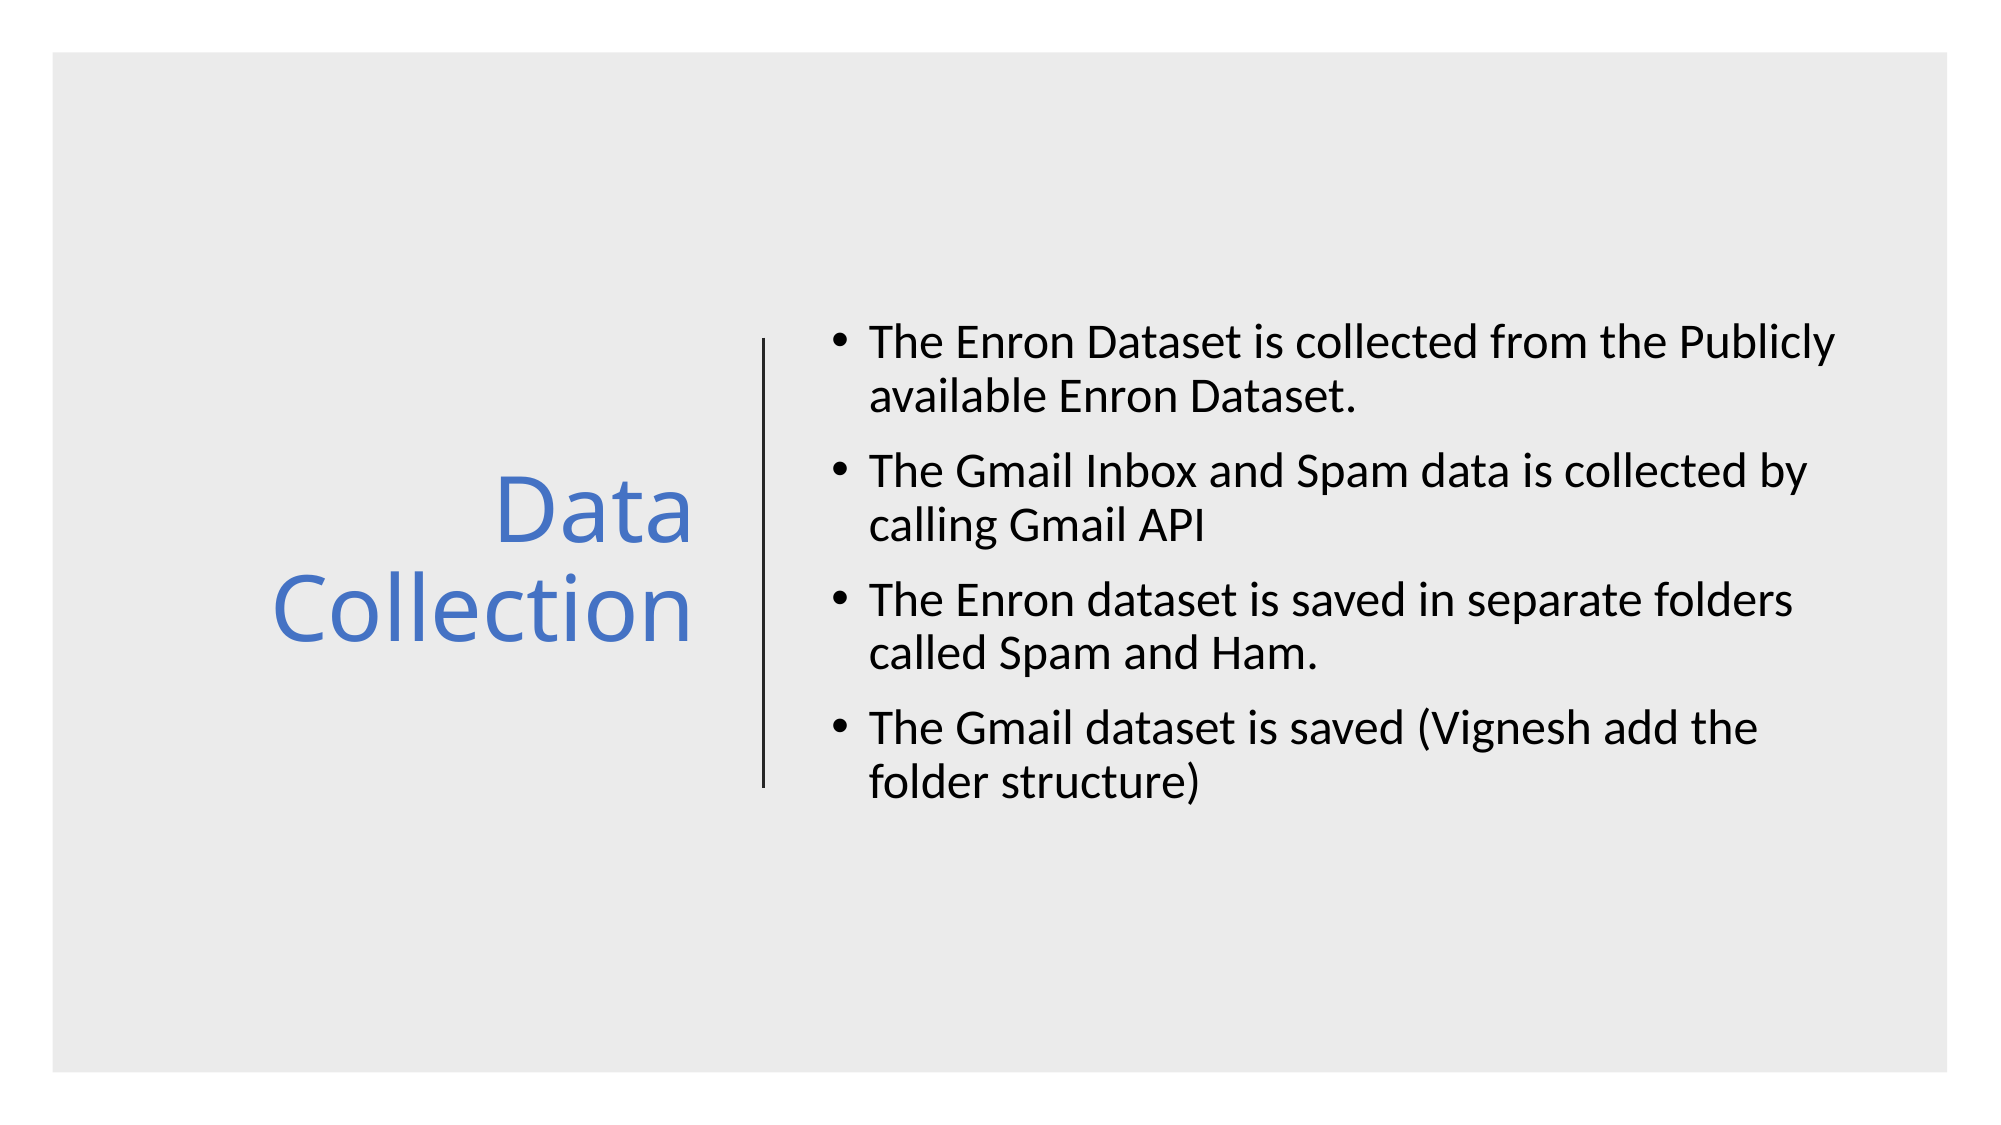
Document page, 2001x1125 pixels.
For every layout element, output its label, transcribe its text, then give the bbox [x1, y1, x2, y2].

list The Enron Dataset is collected from the Publicly available Enron Dataset. The Gmail Inbox and Spam data is collected by calling Gmail API The Enron dataset is saved in separate folders called Spam and Ham. The Gmail dataset is saved (Vignesh add the folder structure) [816, 158, 1863, 967]
title Data Collection [137, 158, 711, 967]
text_box [52, 51, 1948, 1073]
